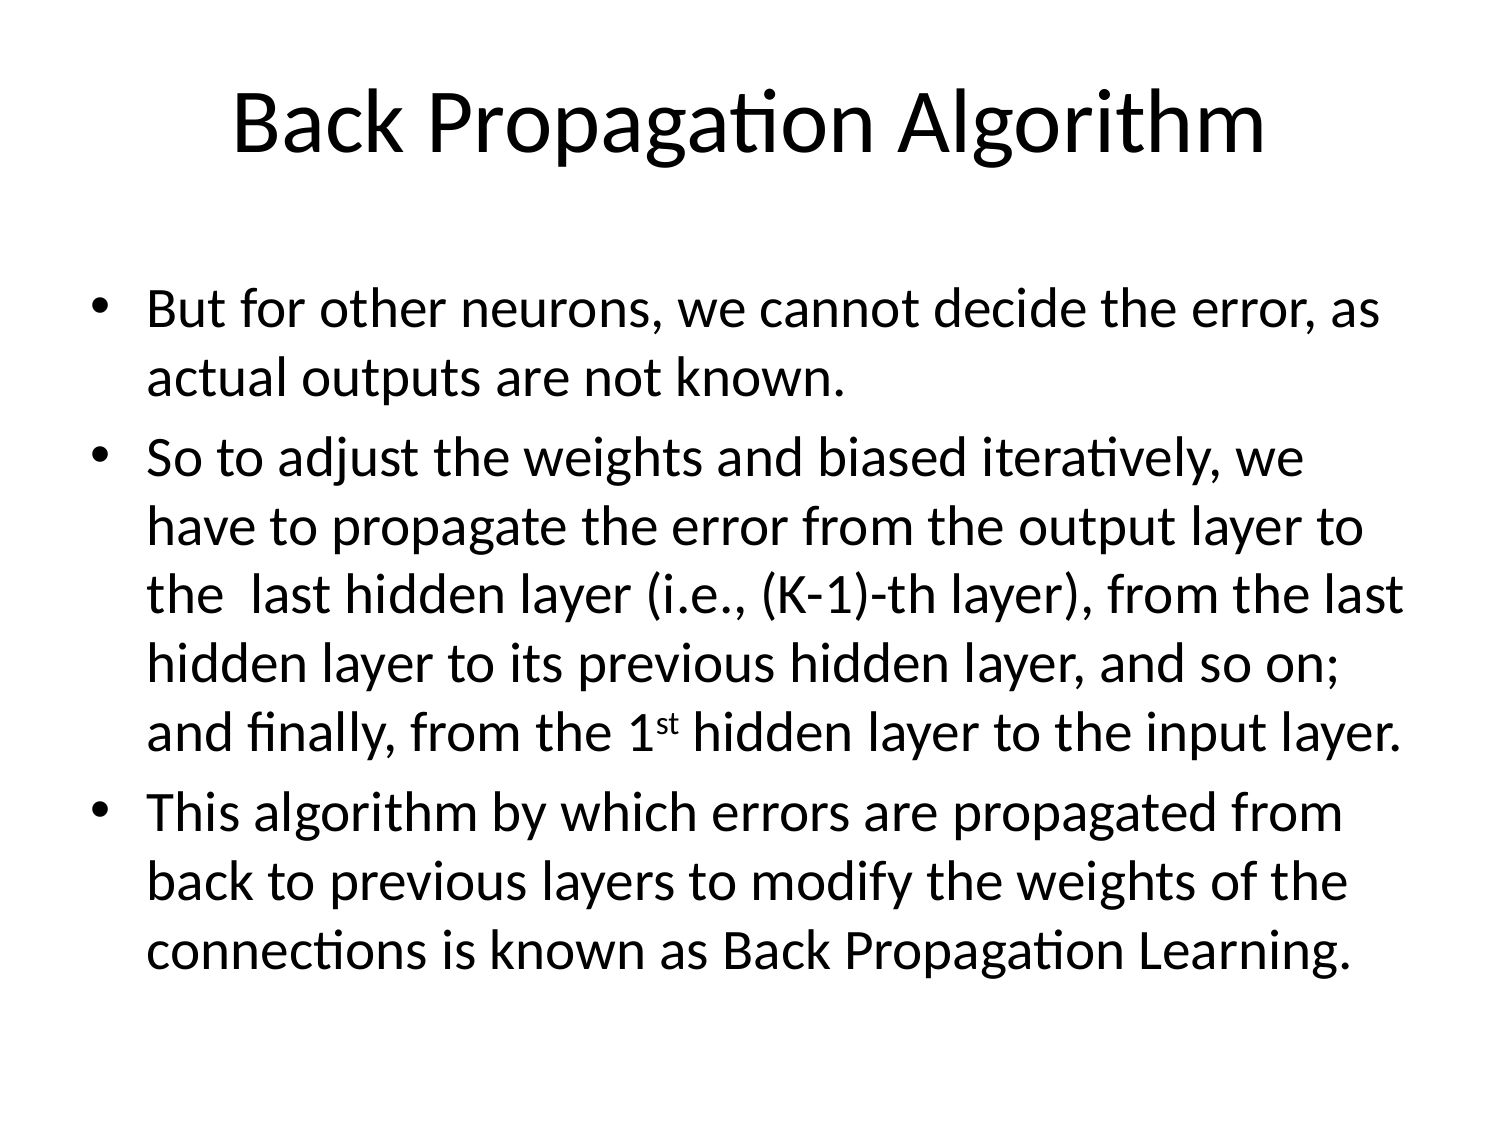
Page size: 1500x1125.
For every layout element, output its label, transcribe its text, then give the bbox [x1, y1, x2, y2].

list But for other neurons, we cannot decide the error, as actual outputs are not known. So to adjust the weights and biased iteratively, we have to propagate the error from the output layer to the last hidden layer (i.e., (K-1)-th layer), from the last hidden layer to its previous hidden layer, and so on; and finally, from the 1st hidden layer to the input layer. This algorithm by which errors are propagated from back to previous layers to modify the weights of the connections is known as Back Propagation Learning. [75, 262, 1425, 1005]
title Back Propagation Algorithm [75, 45, 1425, 188]
